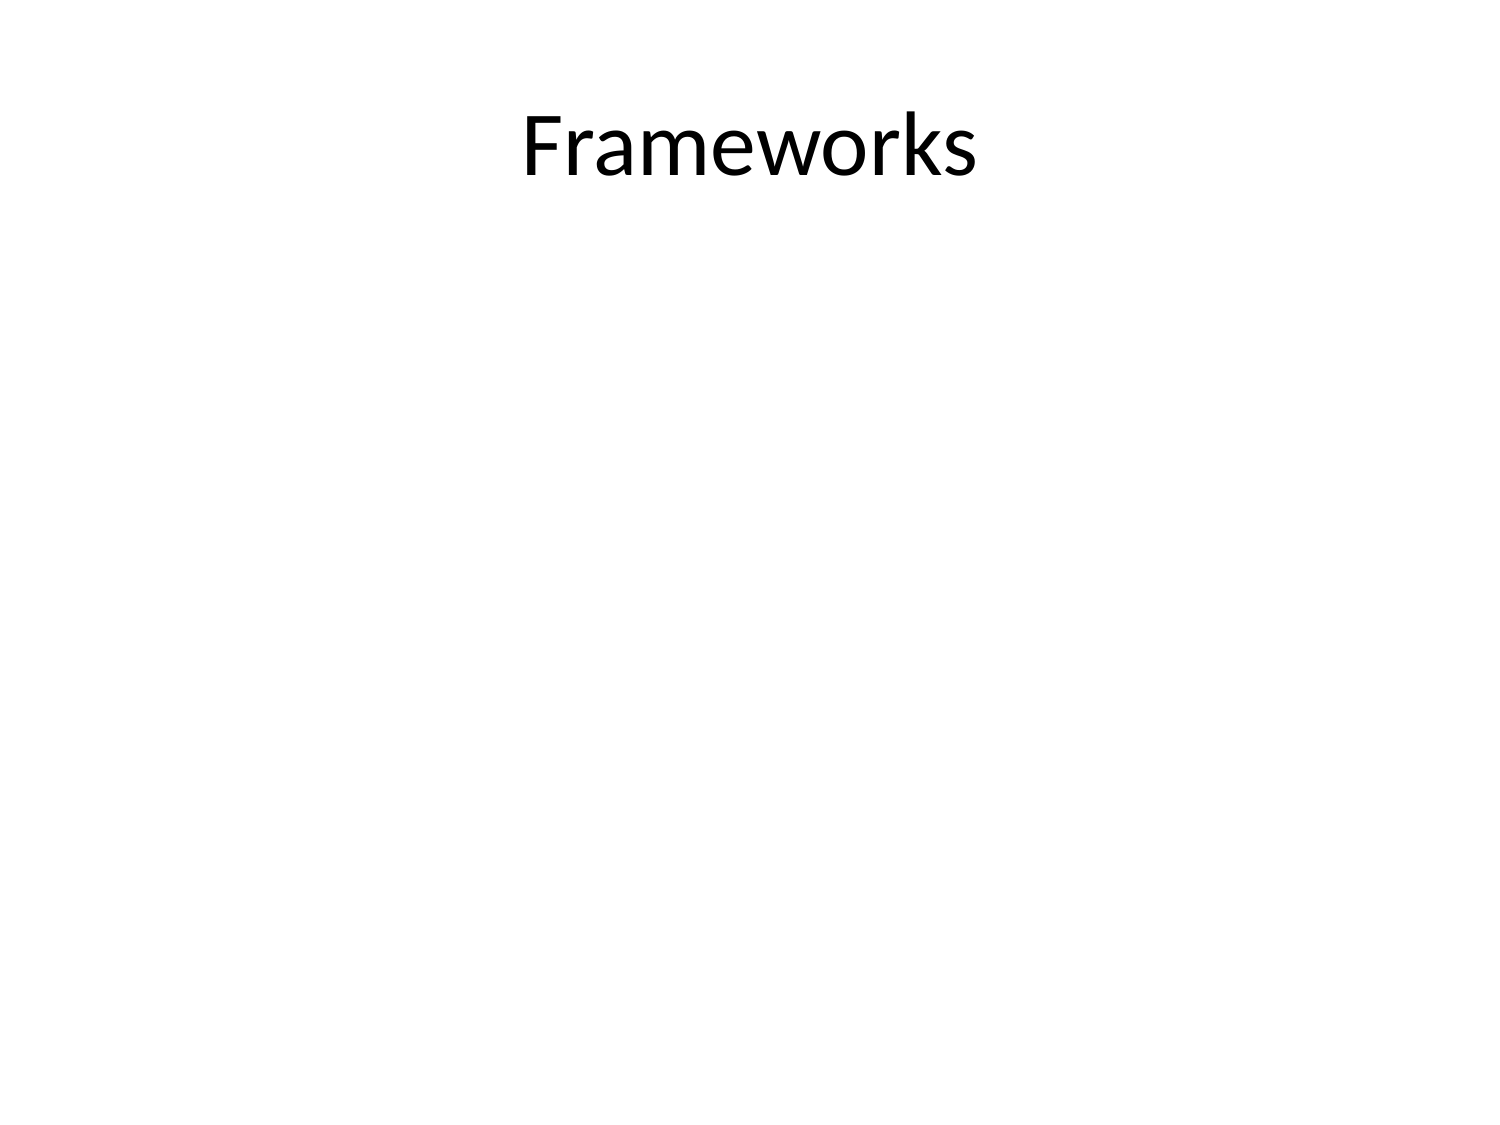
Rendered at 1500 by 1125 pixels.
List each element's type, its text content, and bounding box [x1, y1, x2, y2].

title Frameworks [75, 45, 1425, 233]
